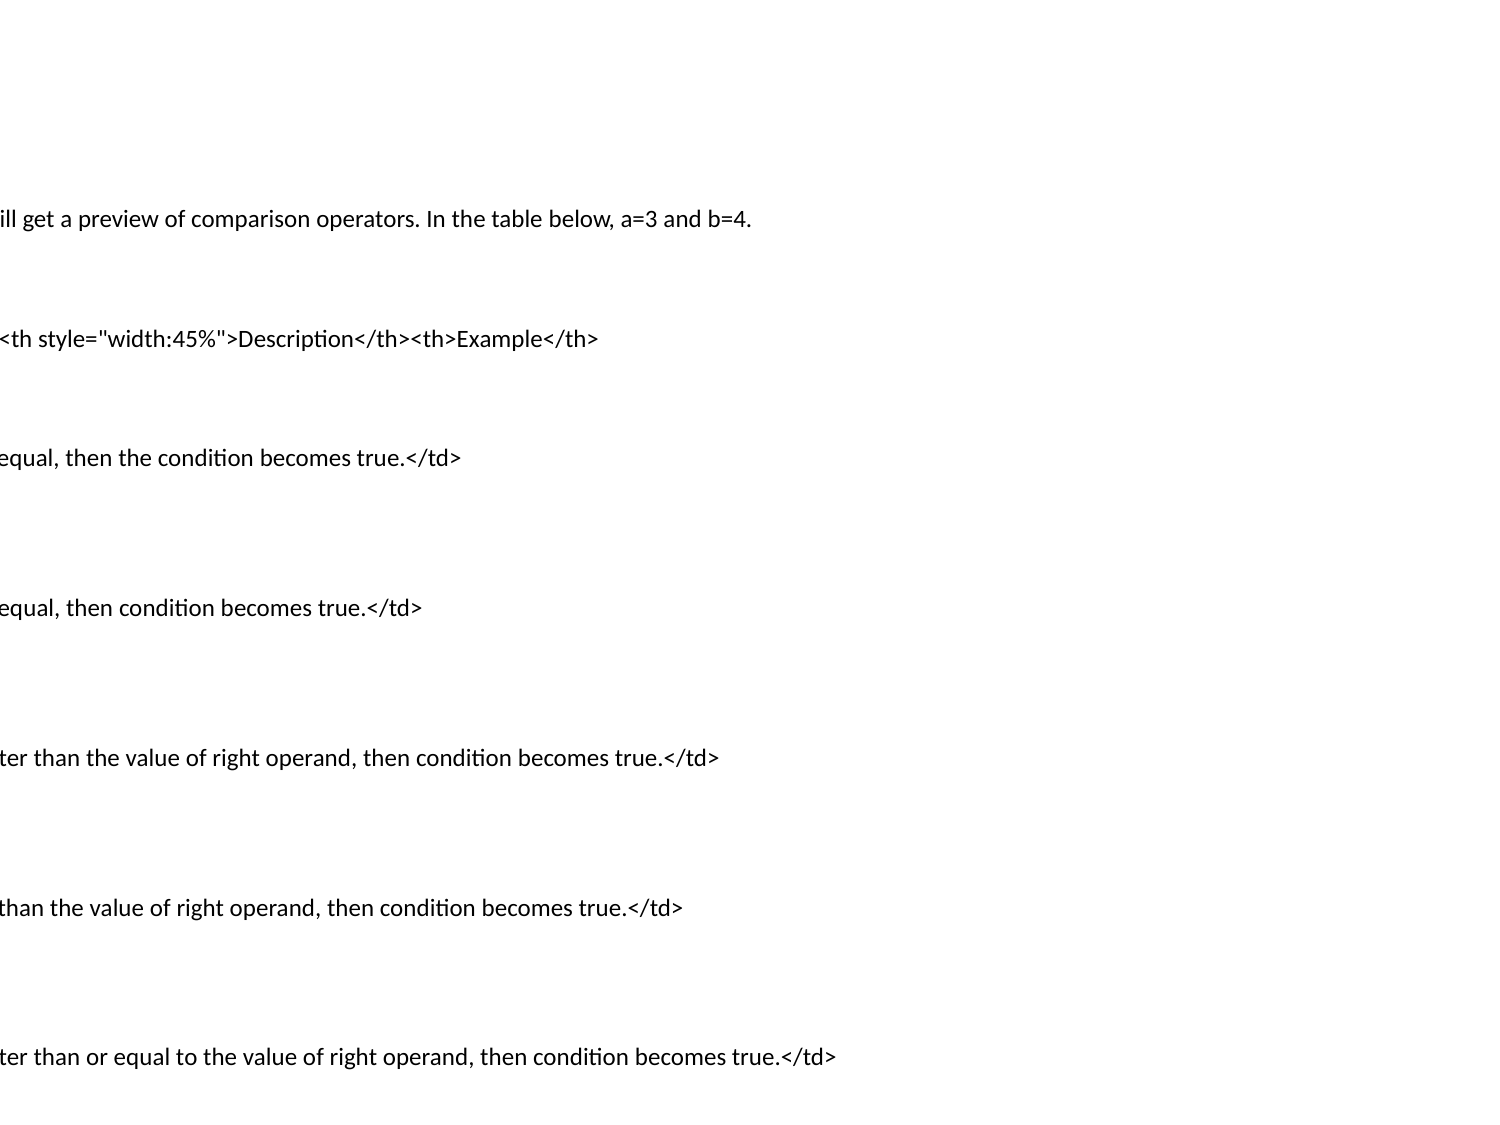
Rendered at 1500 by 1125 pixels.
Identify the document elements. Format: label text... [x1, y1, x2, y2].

text_box Info: For the following quiz questions, we will get a preview of comparison operators. In the table below, a=3 and b=4. <table class="table table-bordered"> <tr> <th style="width:10%">Operator</th><th style="width:45%">Description</th><th>Example</th> </tr> <tr> <td>==</td> <td>If the values of two operands are equal, then the condition becomes true.</td> <td> (a == b) is not true.</td> </tr> <tr> <td>!=</td> <td>If values of two operands are not equal, then condition becomes true.</td> <td> (a != b) is true.</td> </tr> <tr> <td>&gt;</td> <td>If the value of left operand is greater than the value of right operand, then condition becomes true.</td> <td> (a &gt; b) is not true.</td> </tr> <tr> <td>&lt;</td> <td>If the value of left operand is less than the value of right operand, then condition becomes true.</td> <td> (a &lt; b) is true.</td> </tr> <tr> <td>&gt;=</td> <td>If the value of left operand is greater than or equal to the value of right operand, then condition becomes true.</td> <td> (a &gt;= b) is not true. </td> </tr> <tr> <td>&lt;=</td> <td>If the value of left operand is less than or equal to the value of right operand, then condition becomes true.</td> <td> (a &lt;= b) is true. </td> </tr> </table> [0, 149, 855, 1125]
